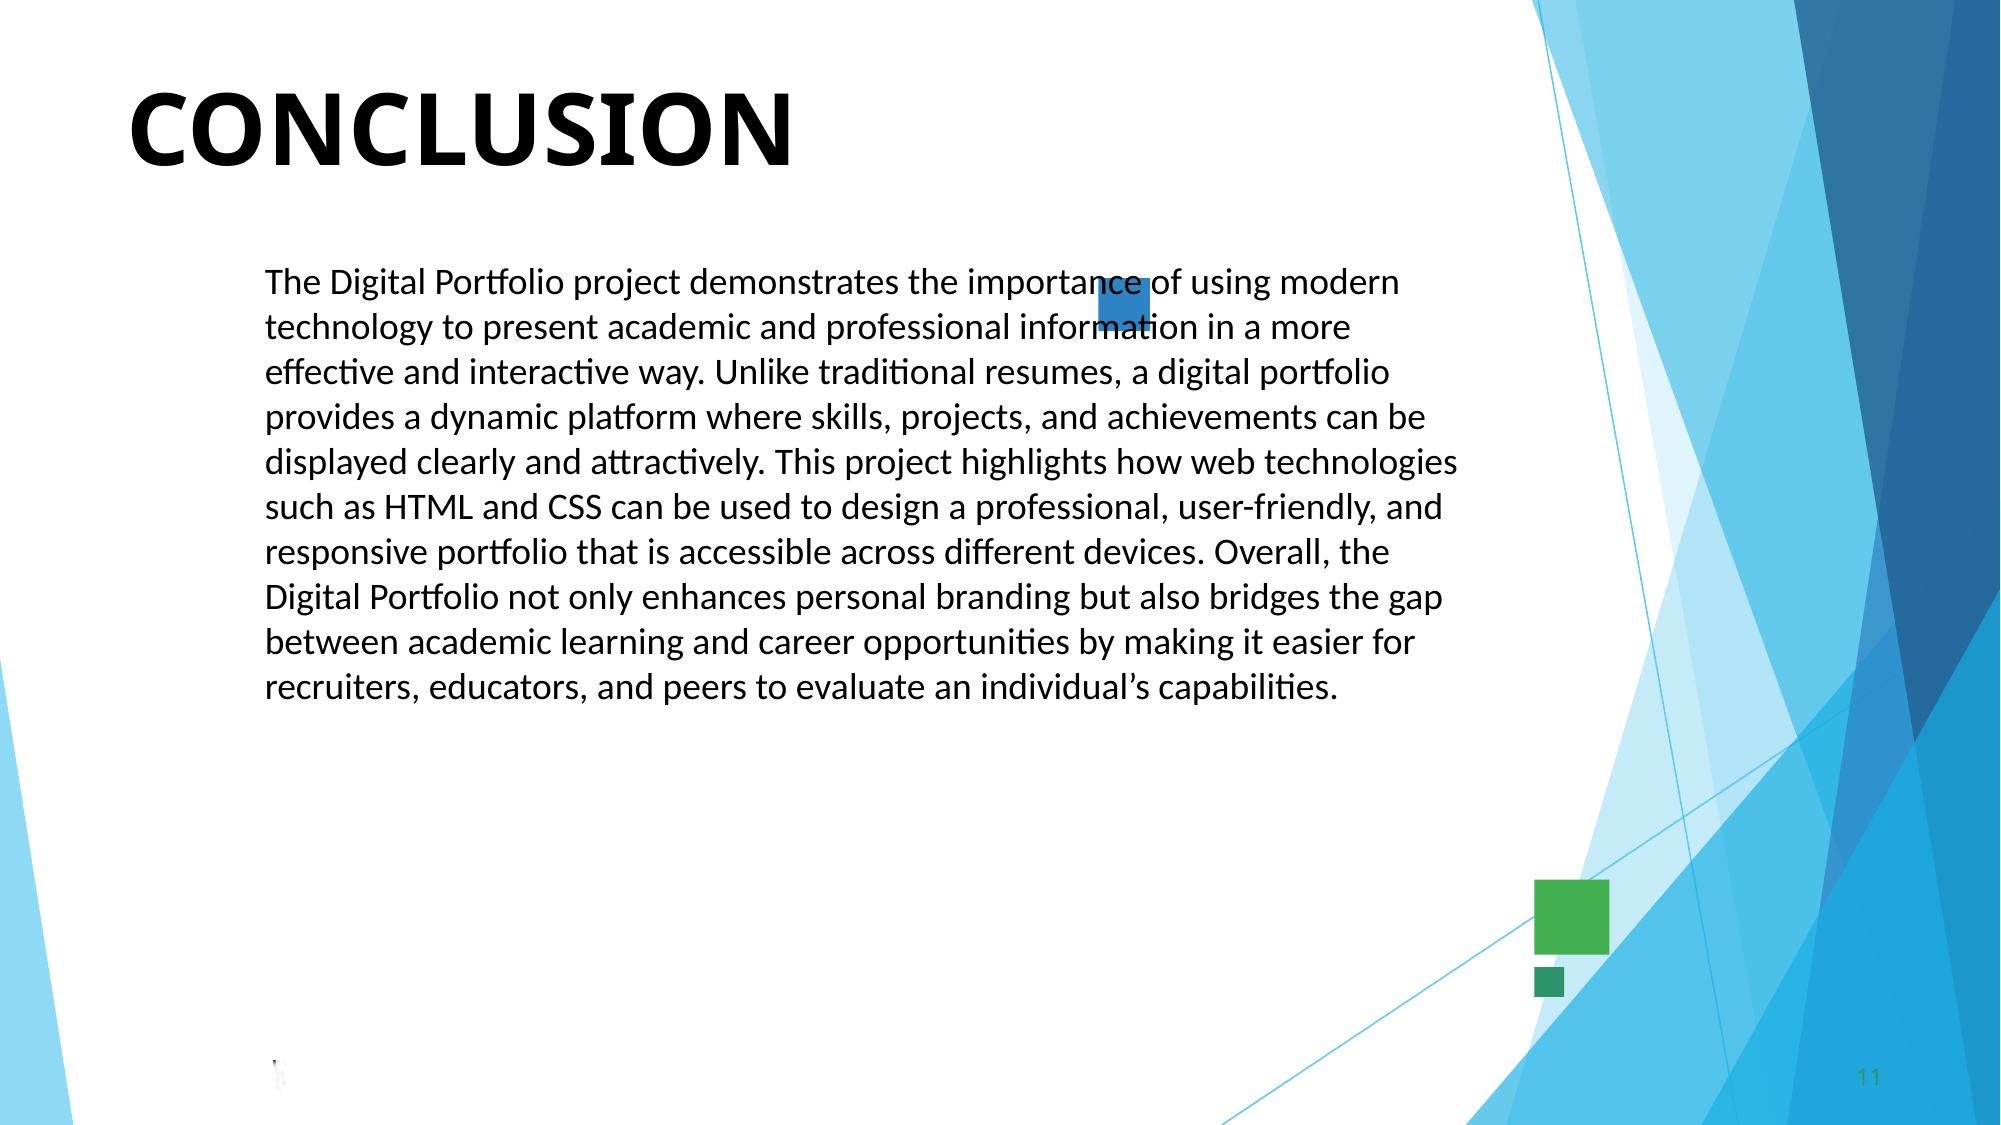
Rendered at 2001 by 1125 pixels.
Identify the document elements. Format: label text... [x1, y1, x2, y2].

text_box [1534, 967, 1565, 997]
text_box 11 [1849, 1061, 1888, 1095]
text_box [1534, 879, 1610, 955]
picture [273, 1060, 287, 1091]
text_box The Digital Portfolio project demonstrates the importance of using modern technology to present academic and professional information in a more effective and interactive way. Unlike traditional resumes, a digital portfolio provides a dynamic platform where skills, projects, and achievements can be displayed clearly and attractively. This project highlights how web technologies such as HTML and CSS can be used to design a professional, user-friendly, and responsive portfolio that is accessible across different devices. Overall, the Digital Portfolio not only enhances personal branding but also bridges the gap between academic learning and career opportunities by making it easier for recruiters, educators, and peers to evaluate an individual’s capabilities. [249, 249, 1502, 715]
title CONCLUSION [123, 63, 875, 254]
